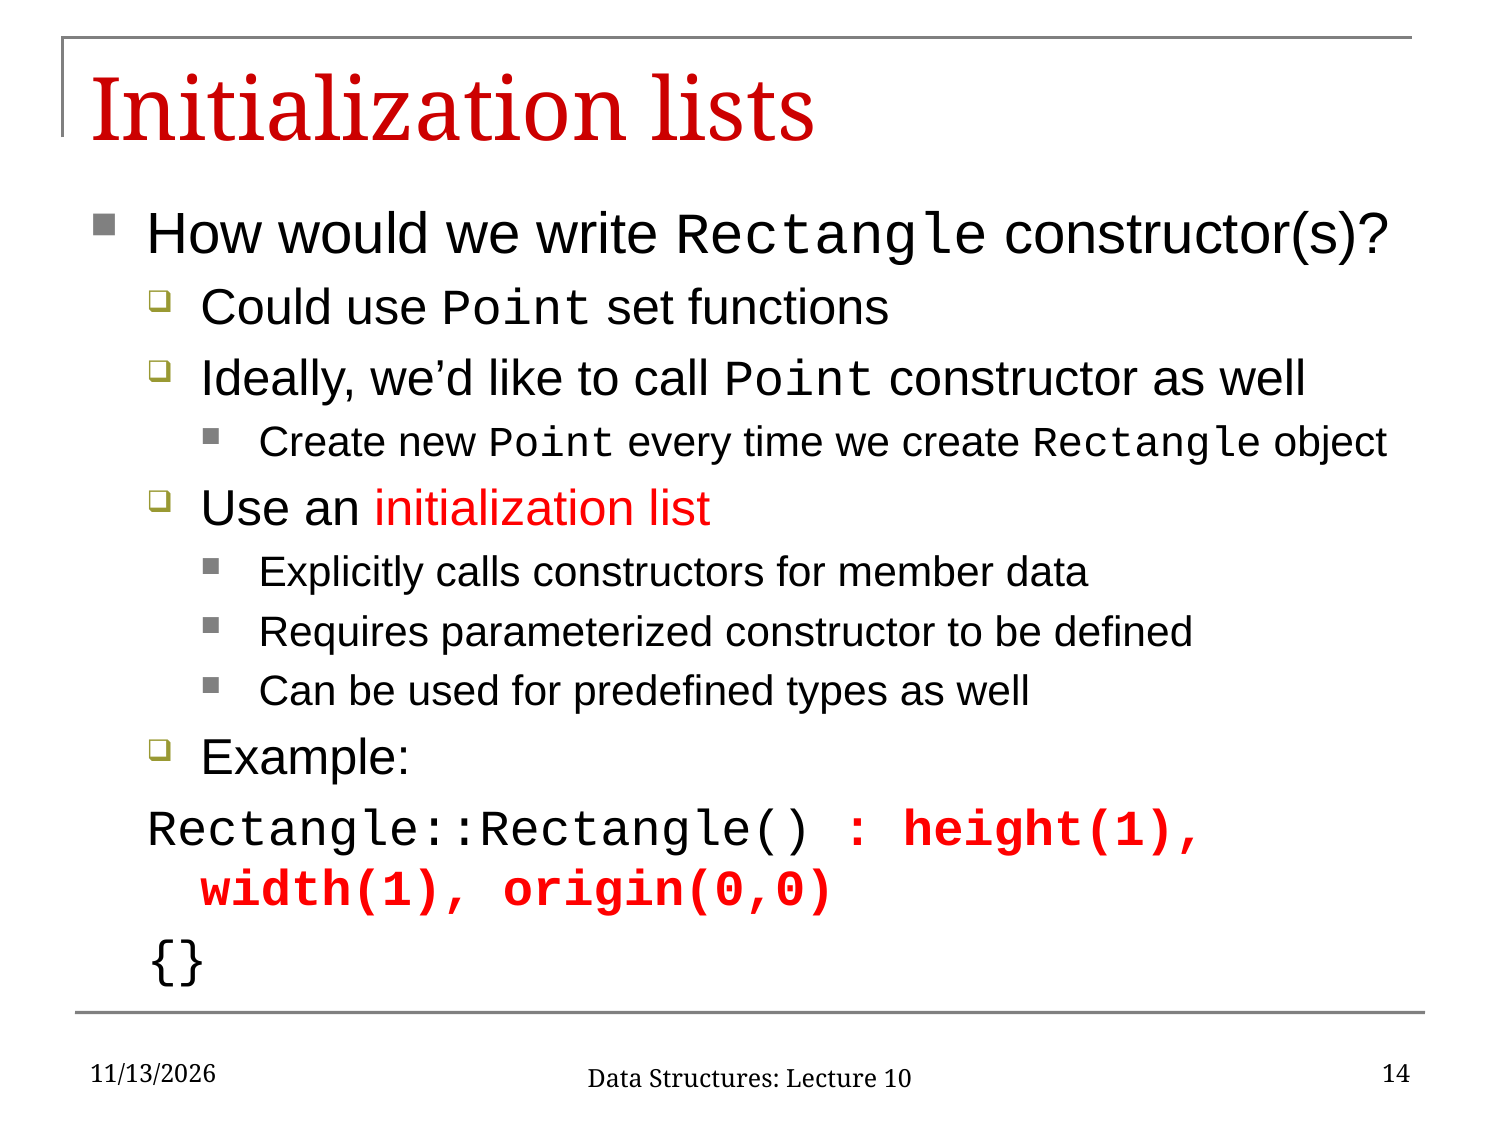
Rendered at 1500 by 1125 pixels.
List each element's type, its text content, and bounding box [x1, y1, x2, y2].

footer Data Structures: Lecture 10 [512, 1024, 988, 1101]
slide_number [74, 1023, 426, 1100]
slide_number 14 [1074, 1023, 1426, 1100]
list How would we write Rectangle constructor(s)? Could use Point set functions Ideally, we’d like to call Point constructor as well Create new Point every time we create Rectangle object Use an initialization list Explicitly calls constructors for member data Requires parameterized constructor to be defined Can be used for predefined types as well Example: Rectangle::Rectangle() : height(1), width(1), origin(0,0) {} [75, 187, 1425, 1006]
title Initialization lists [75, 45, 1425, 163]
